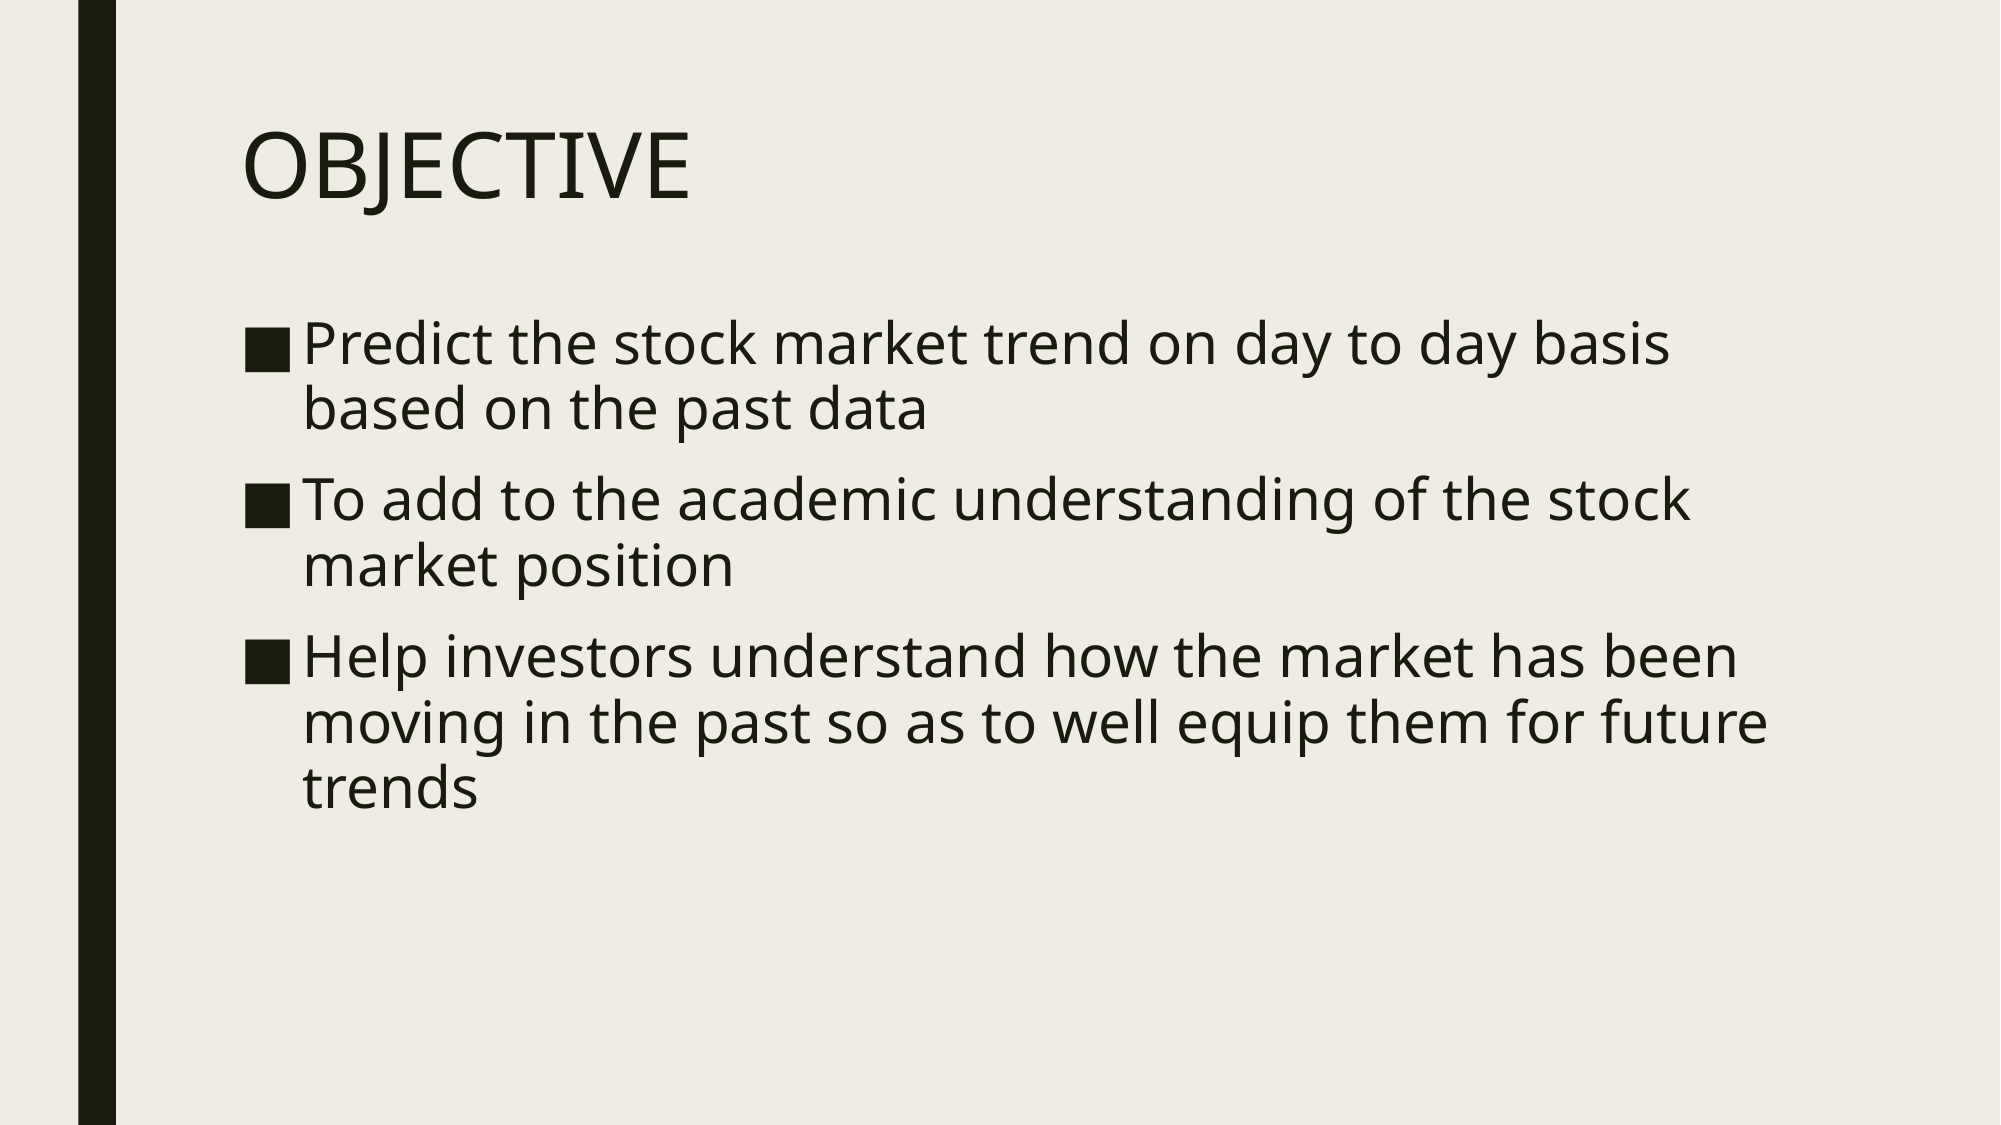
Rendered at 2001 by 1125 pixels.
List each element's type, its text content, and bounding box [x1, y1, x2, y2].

title OBJECTIVE [225, 112, 1800, 304]
list Predict the stock market trend on day to day basis based on the past data To add to the academic understanding of the stock market position Help investors understand how the market has been moving in the past so as to well equip them for future trends [225, 304, 1800, 963]
